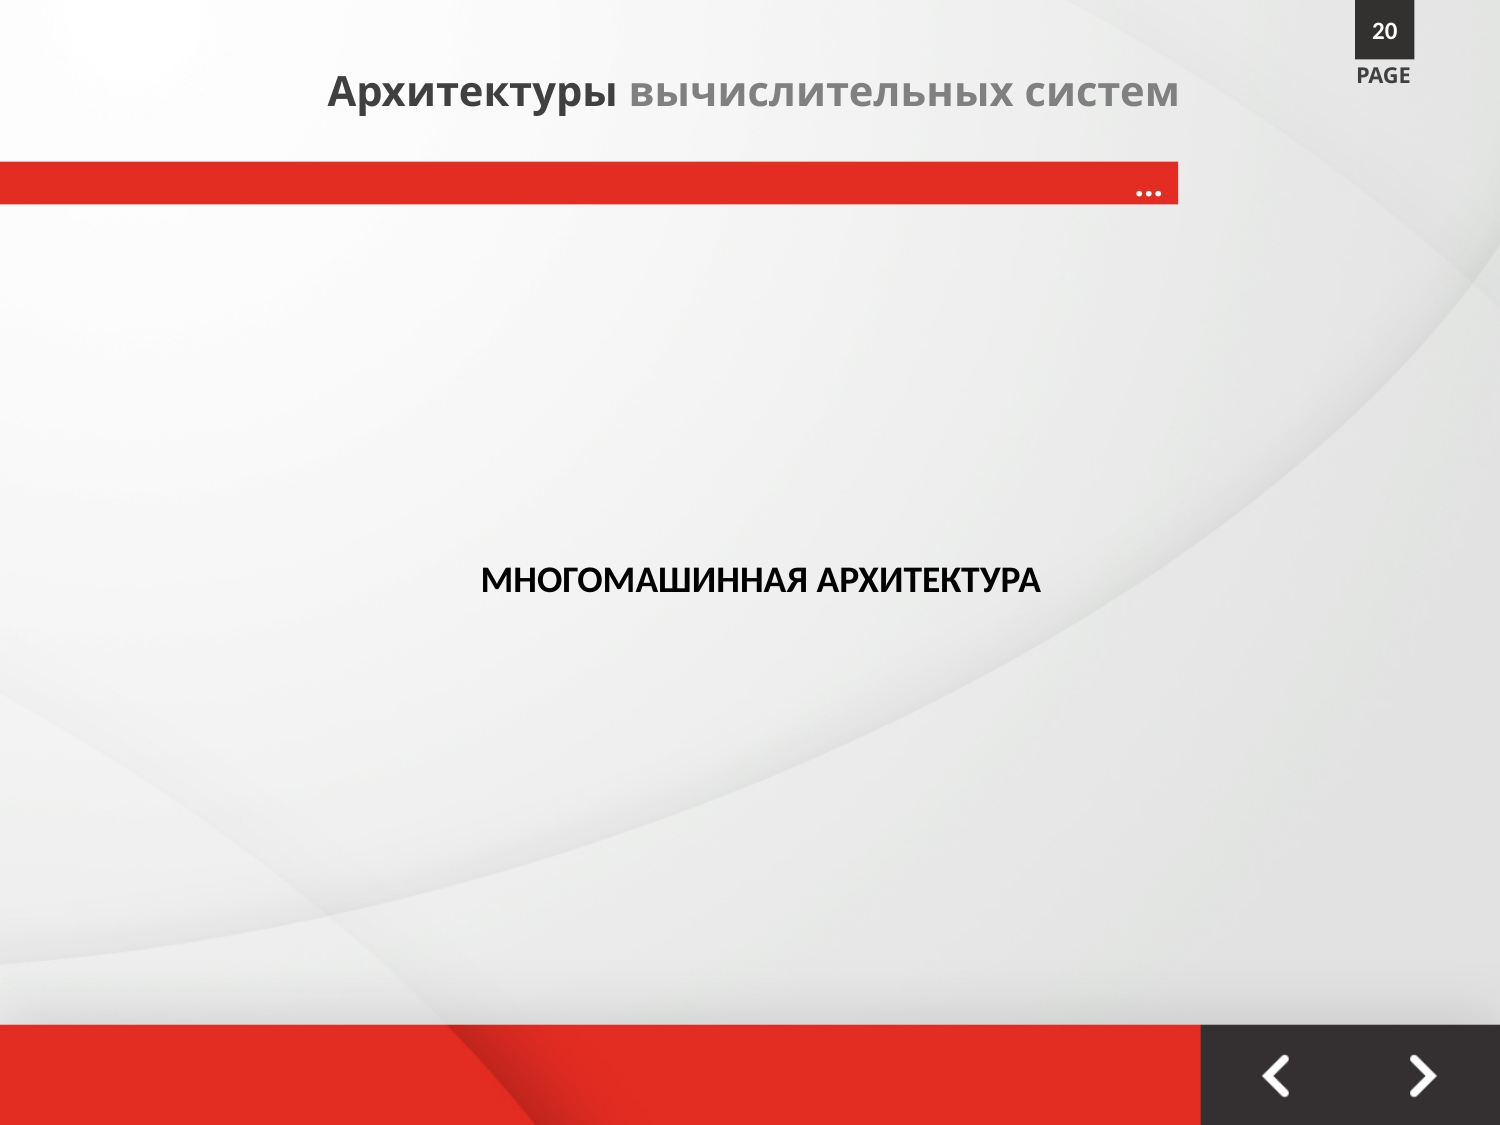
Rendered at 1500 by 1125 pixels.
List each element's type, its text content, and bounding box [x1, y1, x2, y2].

text_box Архитектуры вычислительных систем [22, 57, 1196, 123]
text_box МНОГОМАШИННАЯ АРХИТЕКТУРА [55, 547, 1467, 608]
text_box PAGE [1341, 54, 1426, 96]
picture [0, 0, 1500, 1125]
subtitle … [0, 161, 1179, 205]
text_box 20 [1353, 0, 1417, 61]
